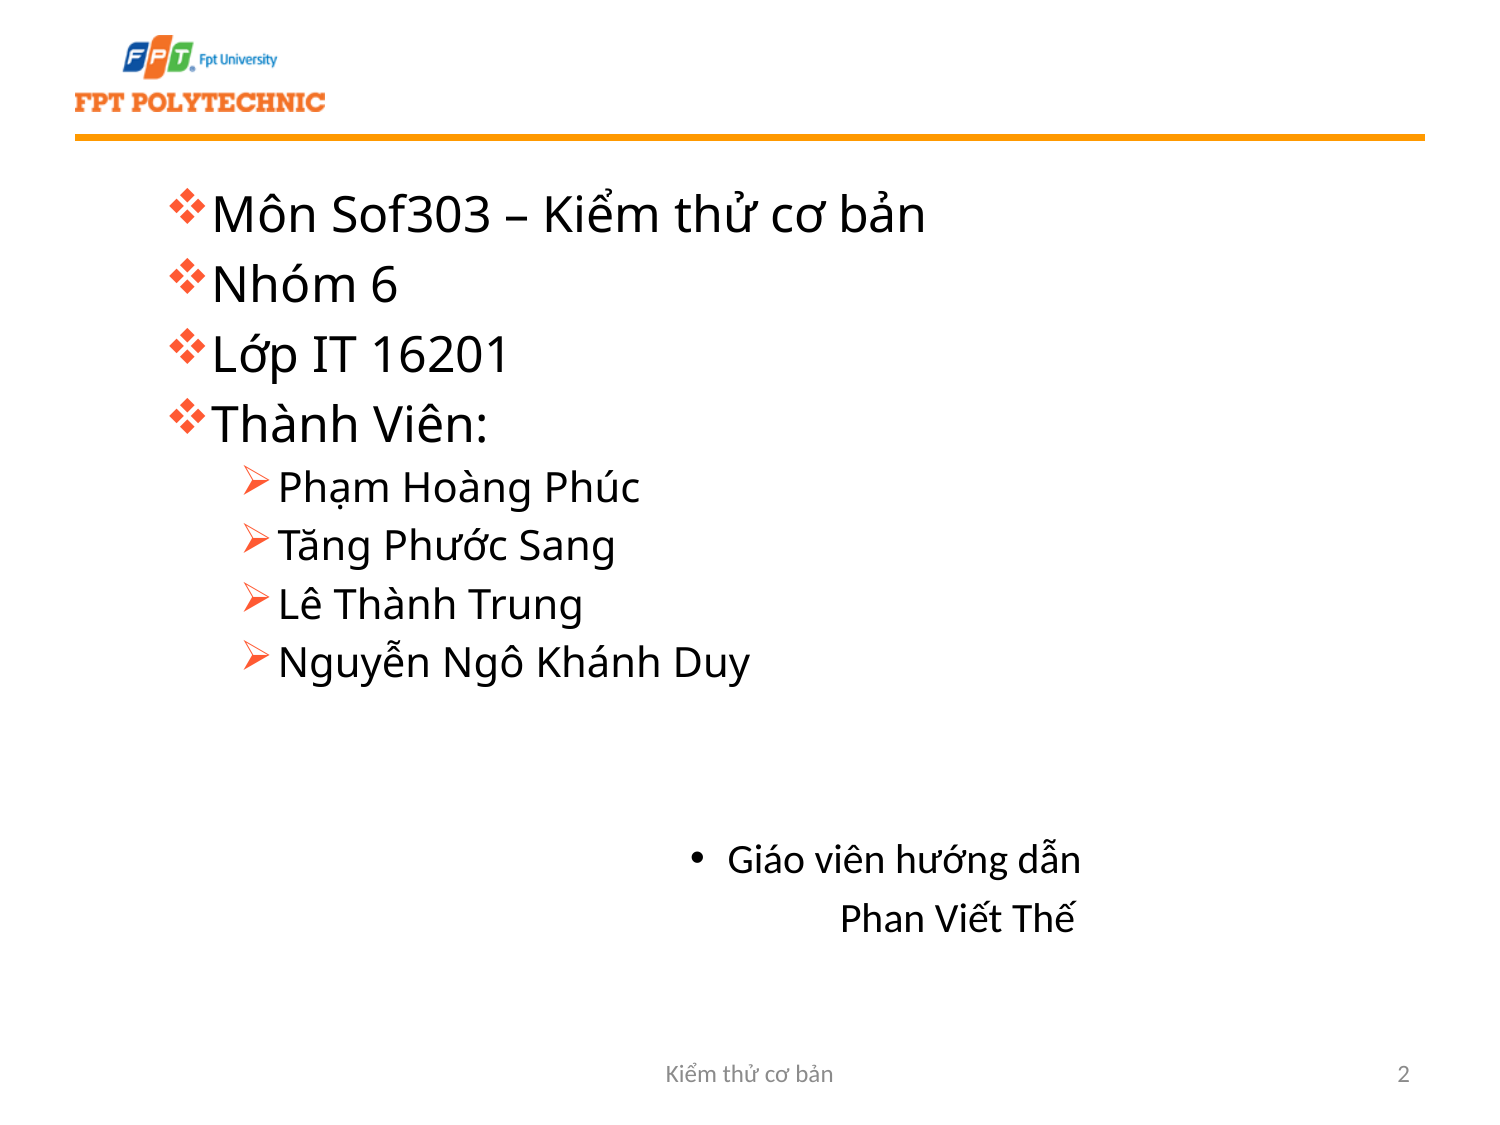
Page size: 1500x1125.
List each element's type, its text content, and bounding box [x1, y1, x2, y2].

slide_number 2 [1074, 1042, 1425, 1103]
footer Kiểm thử cơ bản [512, 1042, 988, 1103]
list Môn Sof303 – Kiểm thử cơ bản Nhóm 6 Lớp IT 16201 Thành Viên: Phạm Hoàng Phúc Tăng Phước Sang Lê Thành Trung Nguyễn Ngô Khánh Duy Giáo viên hướng dẫn Phan Viết Thế [75, 174, 1425, 1038]
picture [75, 35, 325, 112]
